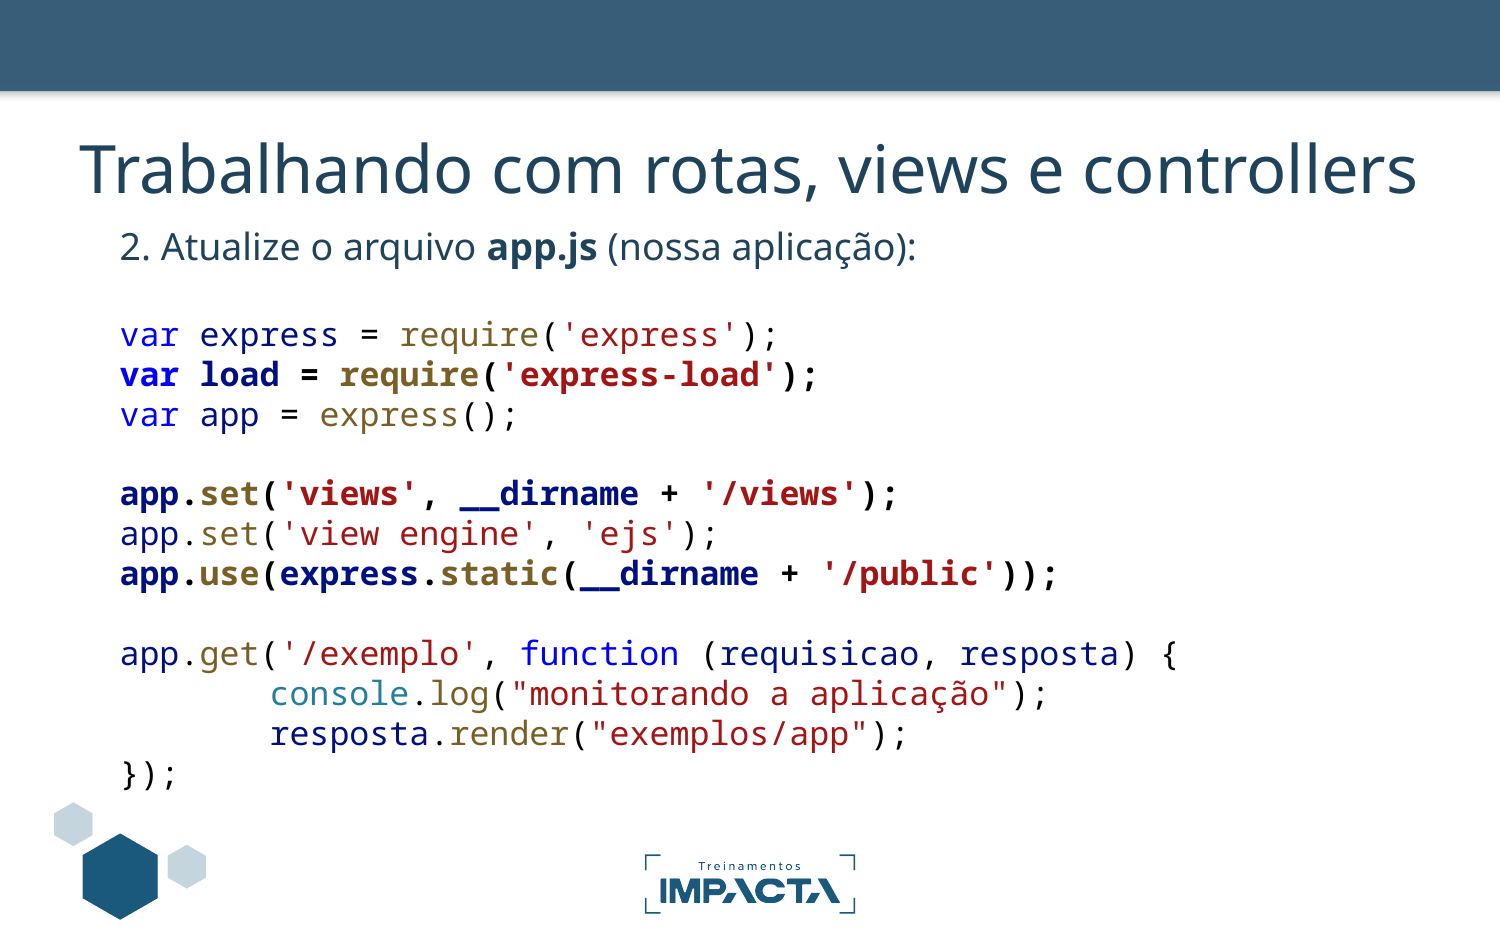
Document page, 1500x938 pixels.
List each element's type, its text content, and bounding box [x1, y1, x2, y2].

picture [633, 847, 867, 921]
text_box 2. Atualize o arquivo app.js (nossa aplicação): var express = require('express'); var load = require('express-load'); var app = express(); app.set('views', __dirname + '/views'); app.set('view engine', 'ejs'); app.use(express.static(__dirname + '/public')); app.get('/exemplo', function (requisicao, resposta) { console.log("monitorando a aplicação"); resposta.render("exemplos/app"); }); [104, 215, 1429, 938]
picture [54, 802, 206, 921]
text_box Trabalhando com rotas, views e controllers [65, 119, 1435, 215]
text_box [0, 0, 1500, 92]
